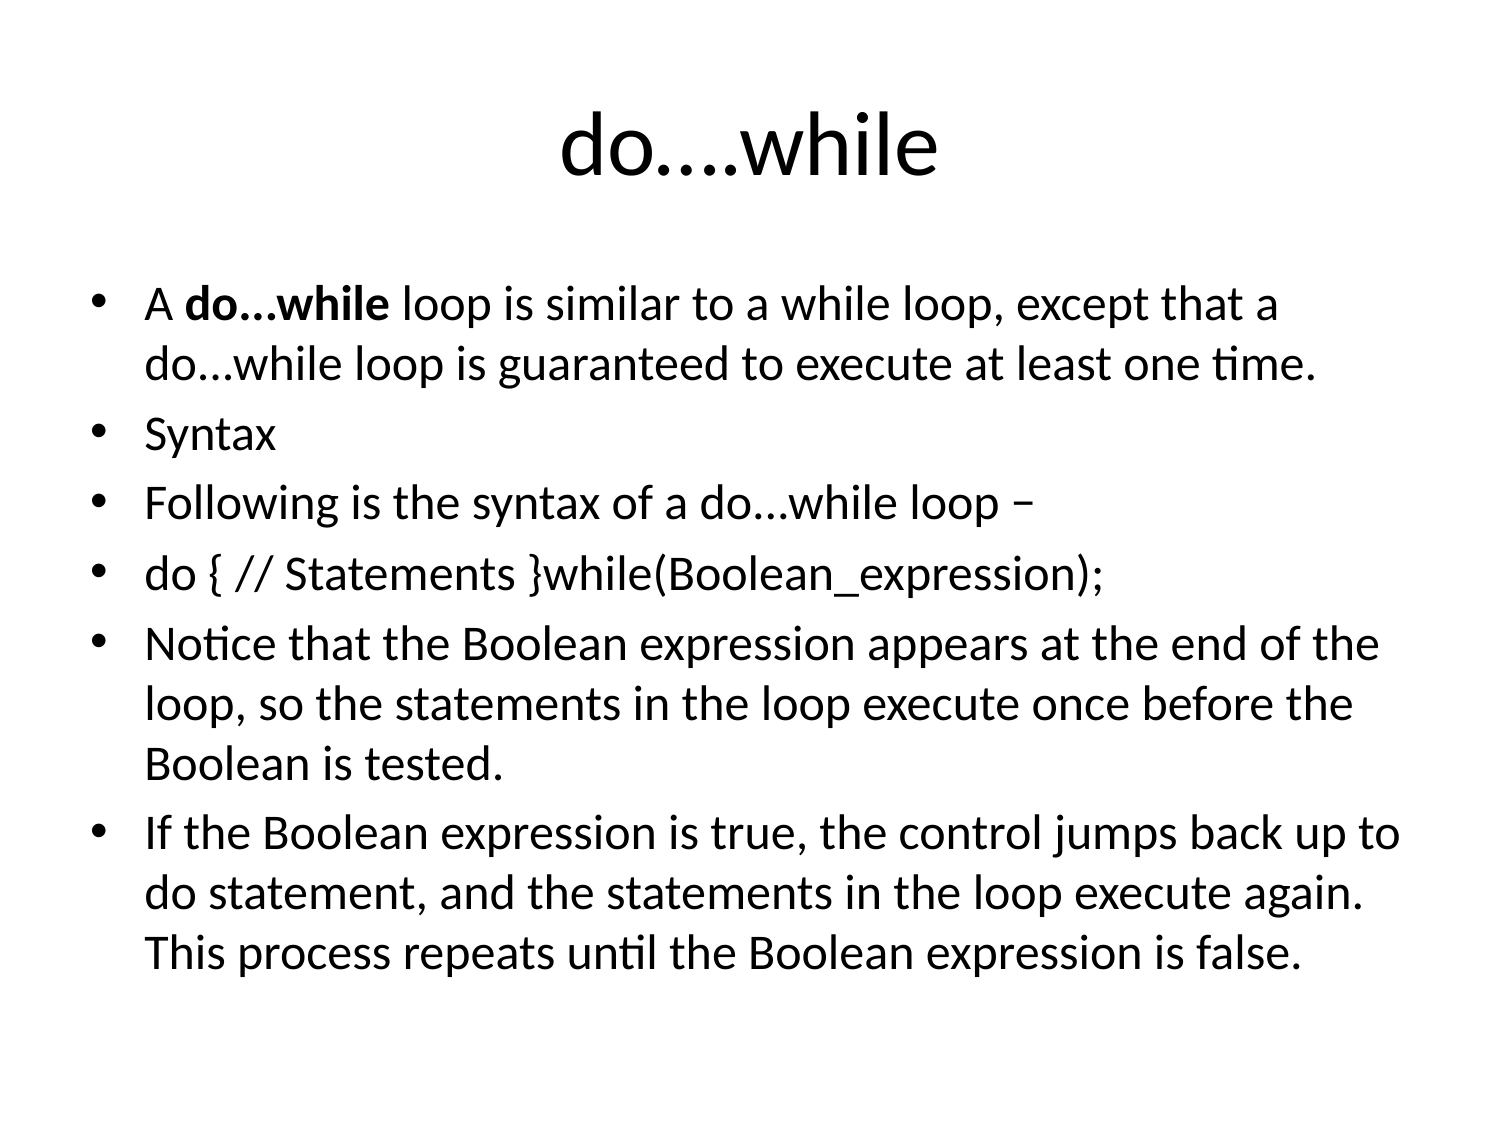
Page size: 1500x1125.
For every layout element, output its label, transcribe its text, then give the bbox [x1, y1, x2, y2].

list A do...while loop is similar to a while loop, except that a do...while loop is guaranteed to execute at least one time. Syntax Following is the syntax of a do...while loop − do { // Statements }while(Boolean_expression); Notice that the Boolean expression appears at the end of the loop, so the statements in the loop execute once before the Boolean is tested. If the Boolean expression is true, the control jumps back up to do statement, and the statements in the loop execute again. This process repeats until the Boolean expression is false. [75, 262, 1425, 1005]
title do….while [75, 45, 1425, 233]
